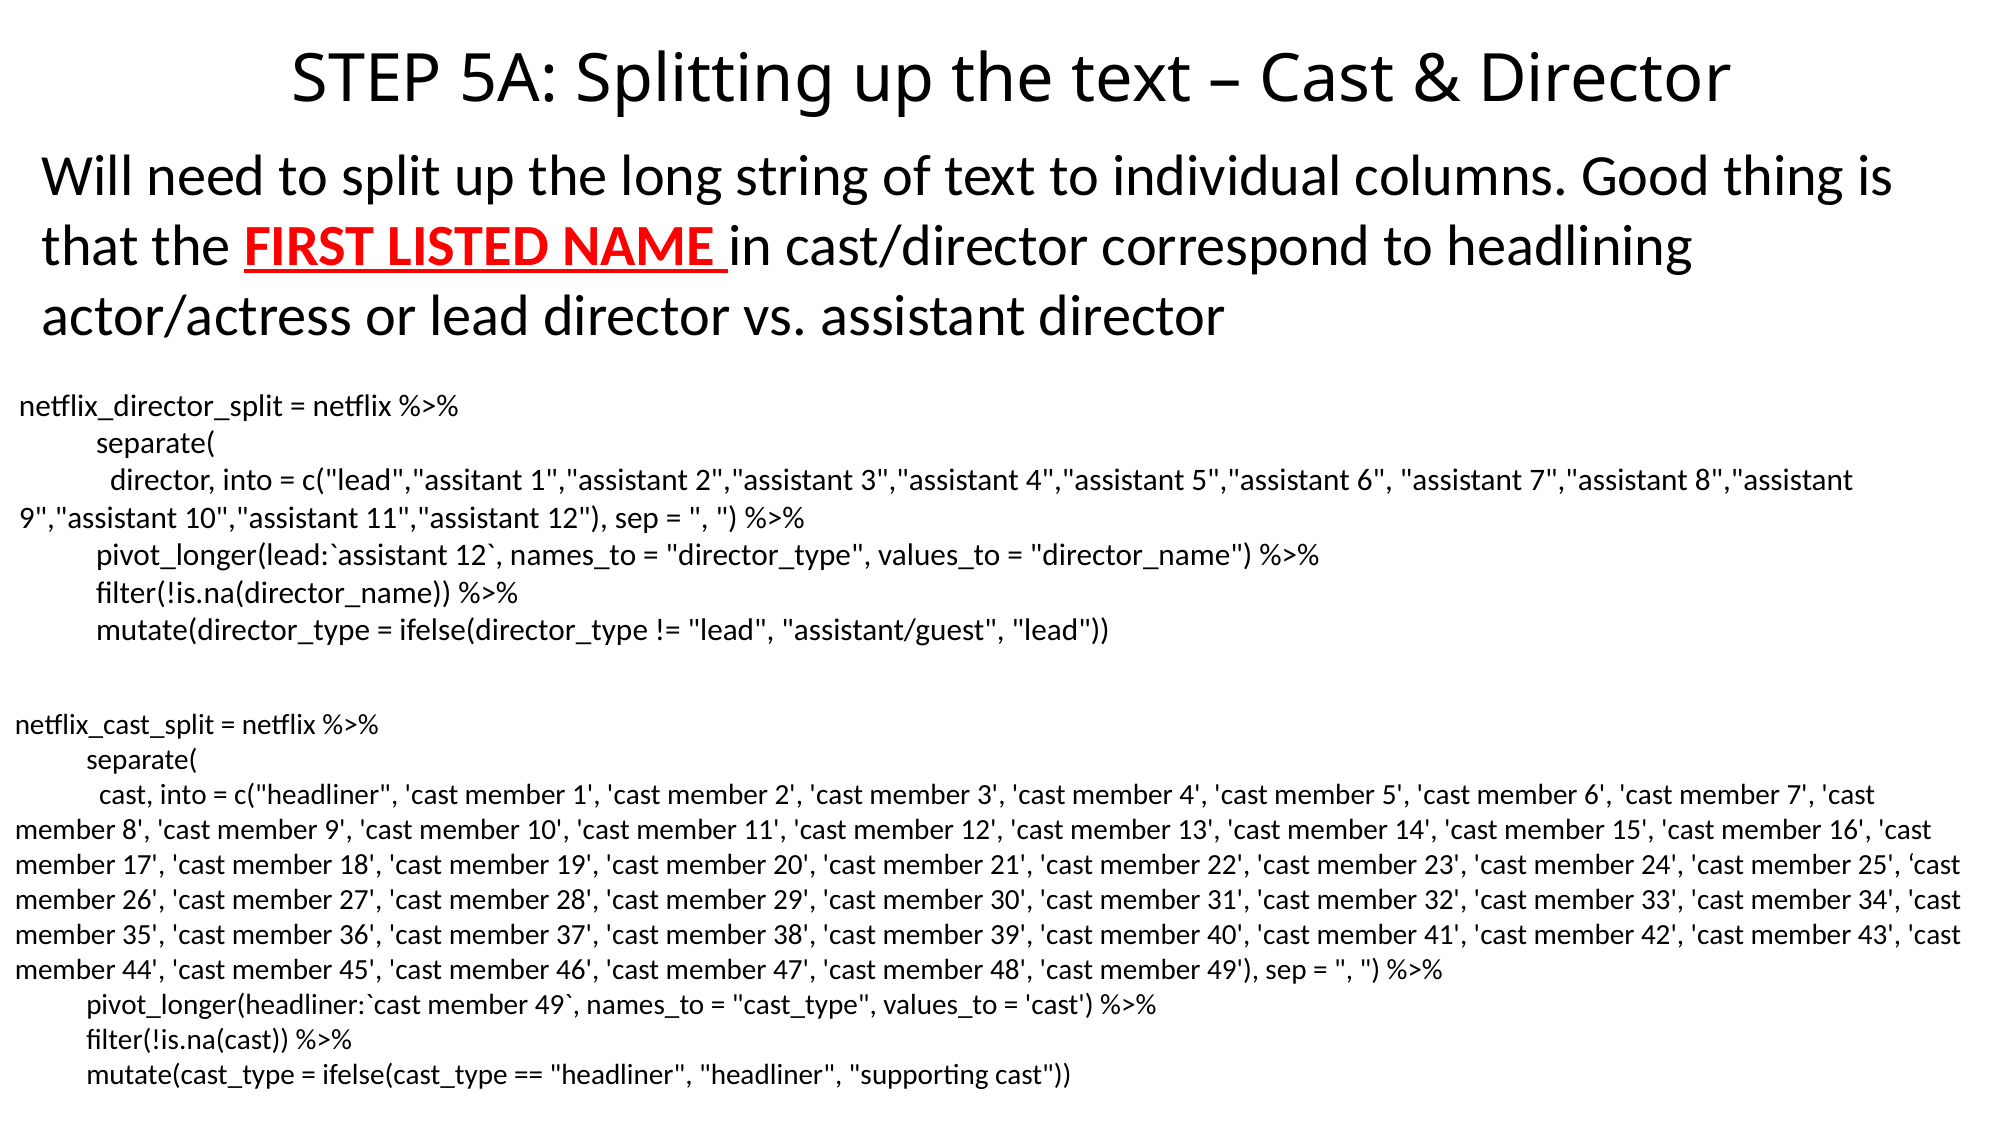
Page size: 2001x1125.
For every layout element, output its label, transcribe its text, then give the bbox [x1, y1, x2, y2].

text_box netflix_cast_split = netflix %>% separate( cast, into = c("headliner", 'cast member 1', 'cast member 2', 'cast member 3', 'cast member 4', 'cast member 5', 'cast member 6', 'cast member 7', 'cast member 8', 'cast member 9', 'cast member 10', 'cast member 11', 'cast member 12', 'cast member 13', 'cast member 14', 'cast member 15', 'cast member 16', 'cast member 17', 'cast member 18', 'cast member 19', 'cast member 20', 'cast member 21', 'cast member 22', 'cast member 23', 'cast member 24', 'cast member 25', ‘cast member 26', 'cast member 27', 'cast member 28', 'cast member 29', 'cast member 30', 'cast member 31', 'cast member 32', 'cast member 33', 'cast member 34', 'cast member 35', 'cast member 36', 'cast member 37', 'cast member 38', 'cast member 39', 'cast member 40', 'cast member 41', 'cast member 42', 'cast member 43', 'cast member 44', 'cast member 45', 'cast member 46', 'cast member 47', 'cast member 48', 'cast member 49'), sep = ", ") %>% pivot_longer(headliner:`cast member 49`, names_to = "cast_type", values_to = 'cast') %>% filter(!is.na(cast)) %>% mutate(cast_type = ifelse(cast_type == "headliner", "headliner", "supporting cast")) [0, 698, 1992, 1098]
text_box Will need to split up the long string of text to individual columns. Good thing is that the FIRST LISTED NAME in cast/director correspond to headlining actor/actress or lead director vs. assistant director [27, 129, 1973, 355]
text_box netflix_director_split = netflix %>% separate( director, into = c("lead","assitant 1","assistant 2","assistant 3","assistant 4","assistant 5","assistant 6", "assistant 7","assistant 8","assistant 9","assistant 10","assistant 11","assistant 12"), sep = ", ") %>% pivot_longer(lead:`assistant 12`, names_to = "director_type", values_to = "director_name") %>% filter(!is.na(director_name)) %>% mutate(director_type = ifelse(director_type != "lead", "assistant/guest", "lead")) [4, 377, 1996, 655]
text_box STEP 5A: Splitting up the text – Cast & Director [51, 27, 1973, 123]
